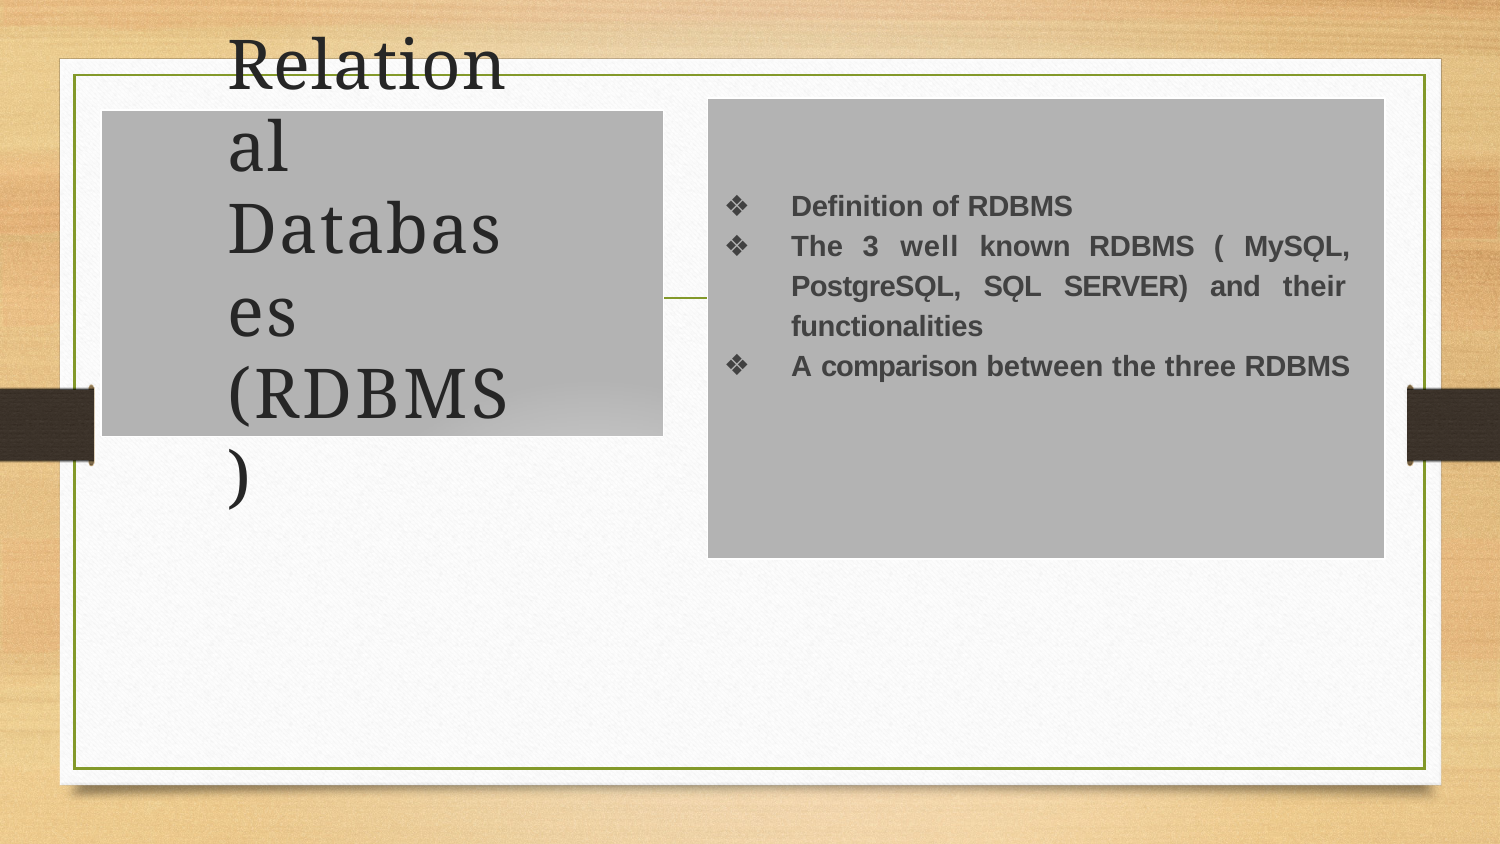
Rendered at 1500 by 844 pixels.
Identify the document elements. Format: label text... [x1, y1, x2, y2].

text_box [706, 97, 1387, 560]
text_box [99, 109, 665, 438]
picture [0, 0, 1500, 844]
title Relational Databases (RDBMS) [213, 7, 778, 516]
